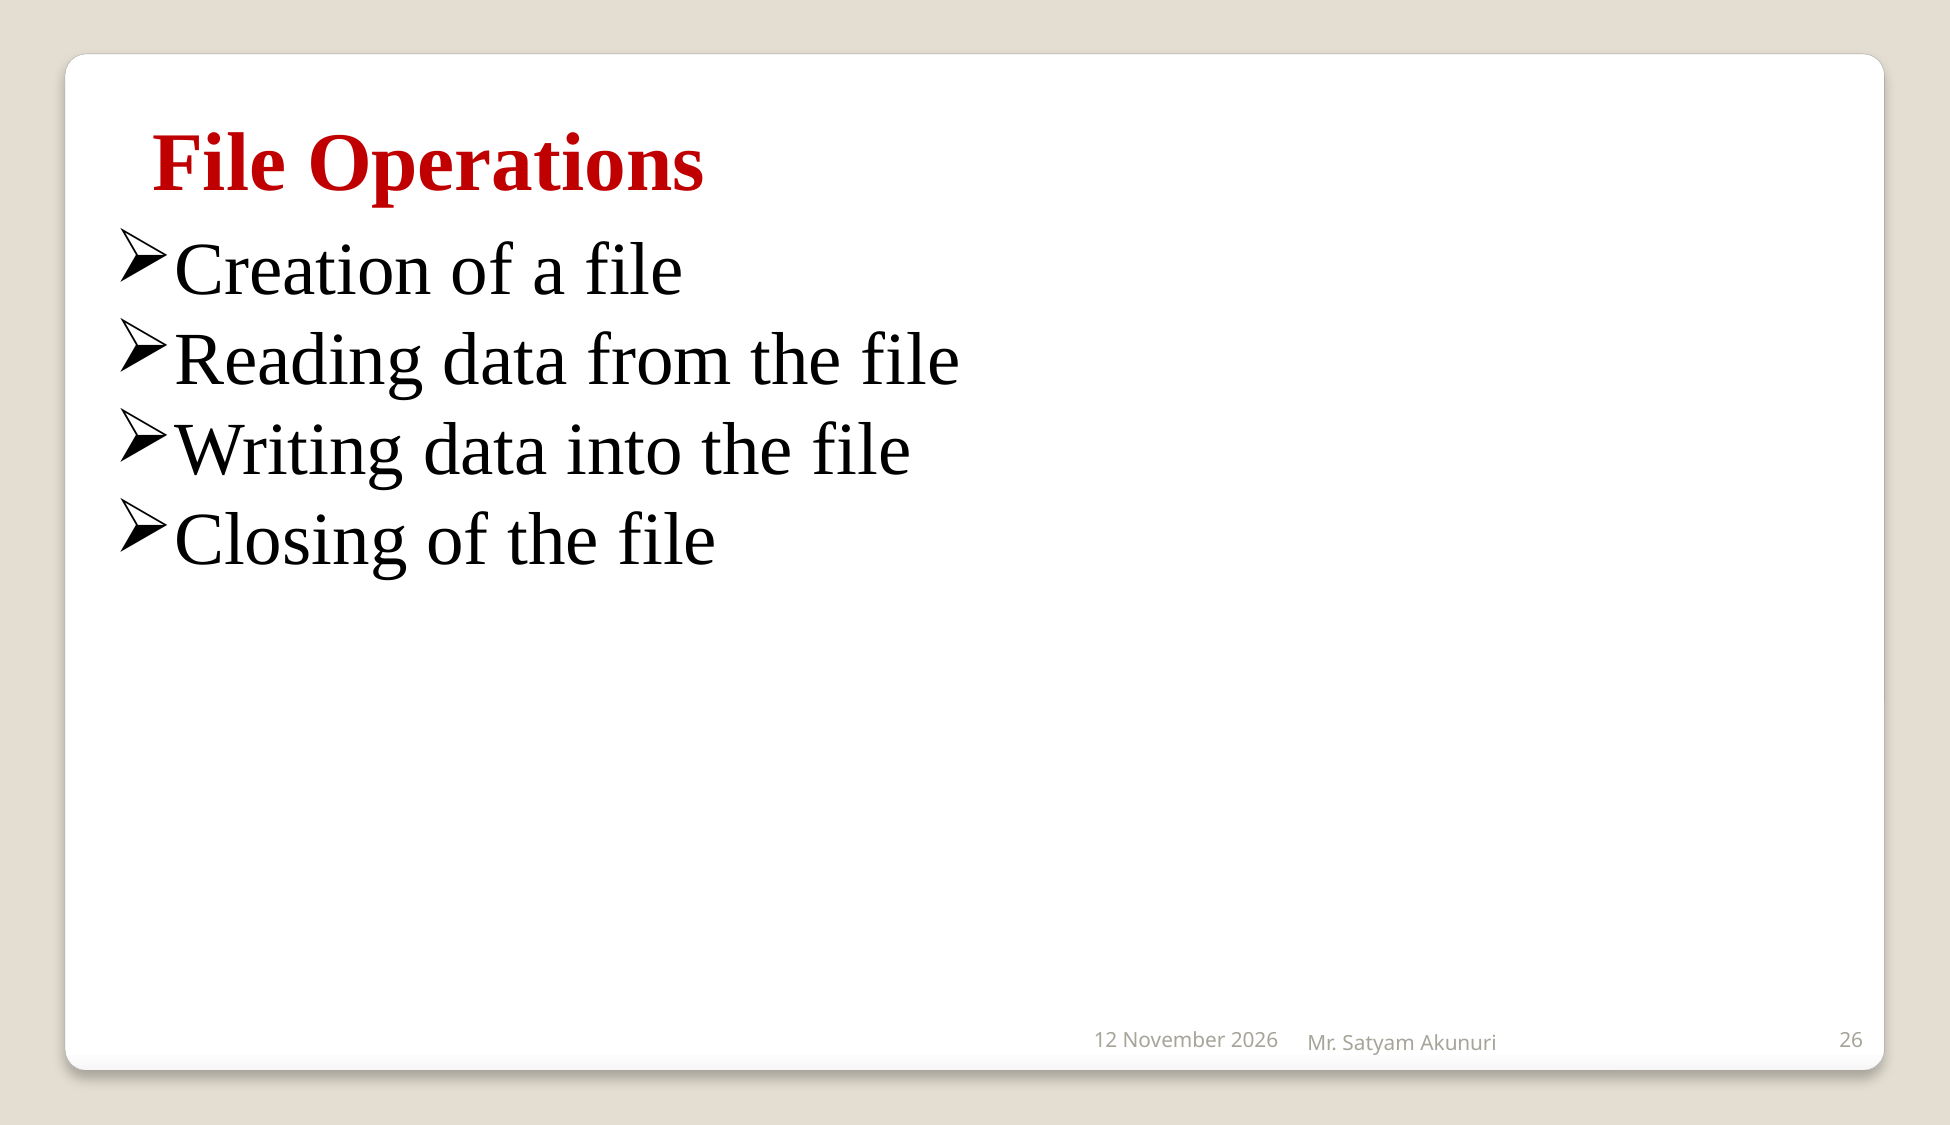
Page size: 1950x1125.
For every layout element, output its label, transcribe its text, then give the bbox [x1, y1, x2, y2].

text_box Creation of a file Reading data from the file Writing data into the file Closing of the file [99, 212, 1850, 588]
text_box Mr. Satyam Akunuri [1292, 1002, 1781, 1063]
text_box 26 [1781, 1002, 1878, 1063]
text_box File Operations [137, 99, 735, 212]
text_box 2 January 2020 [805, 1002, 1292, 1063]
